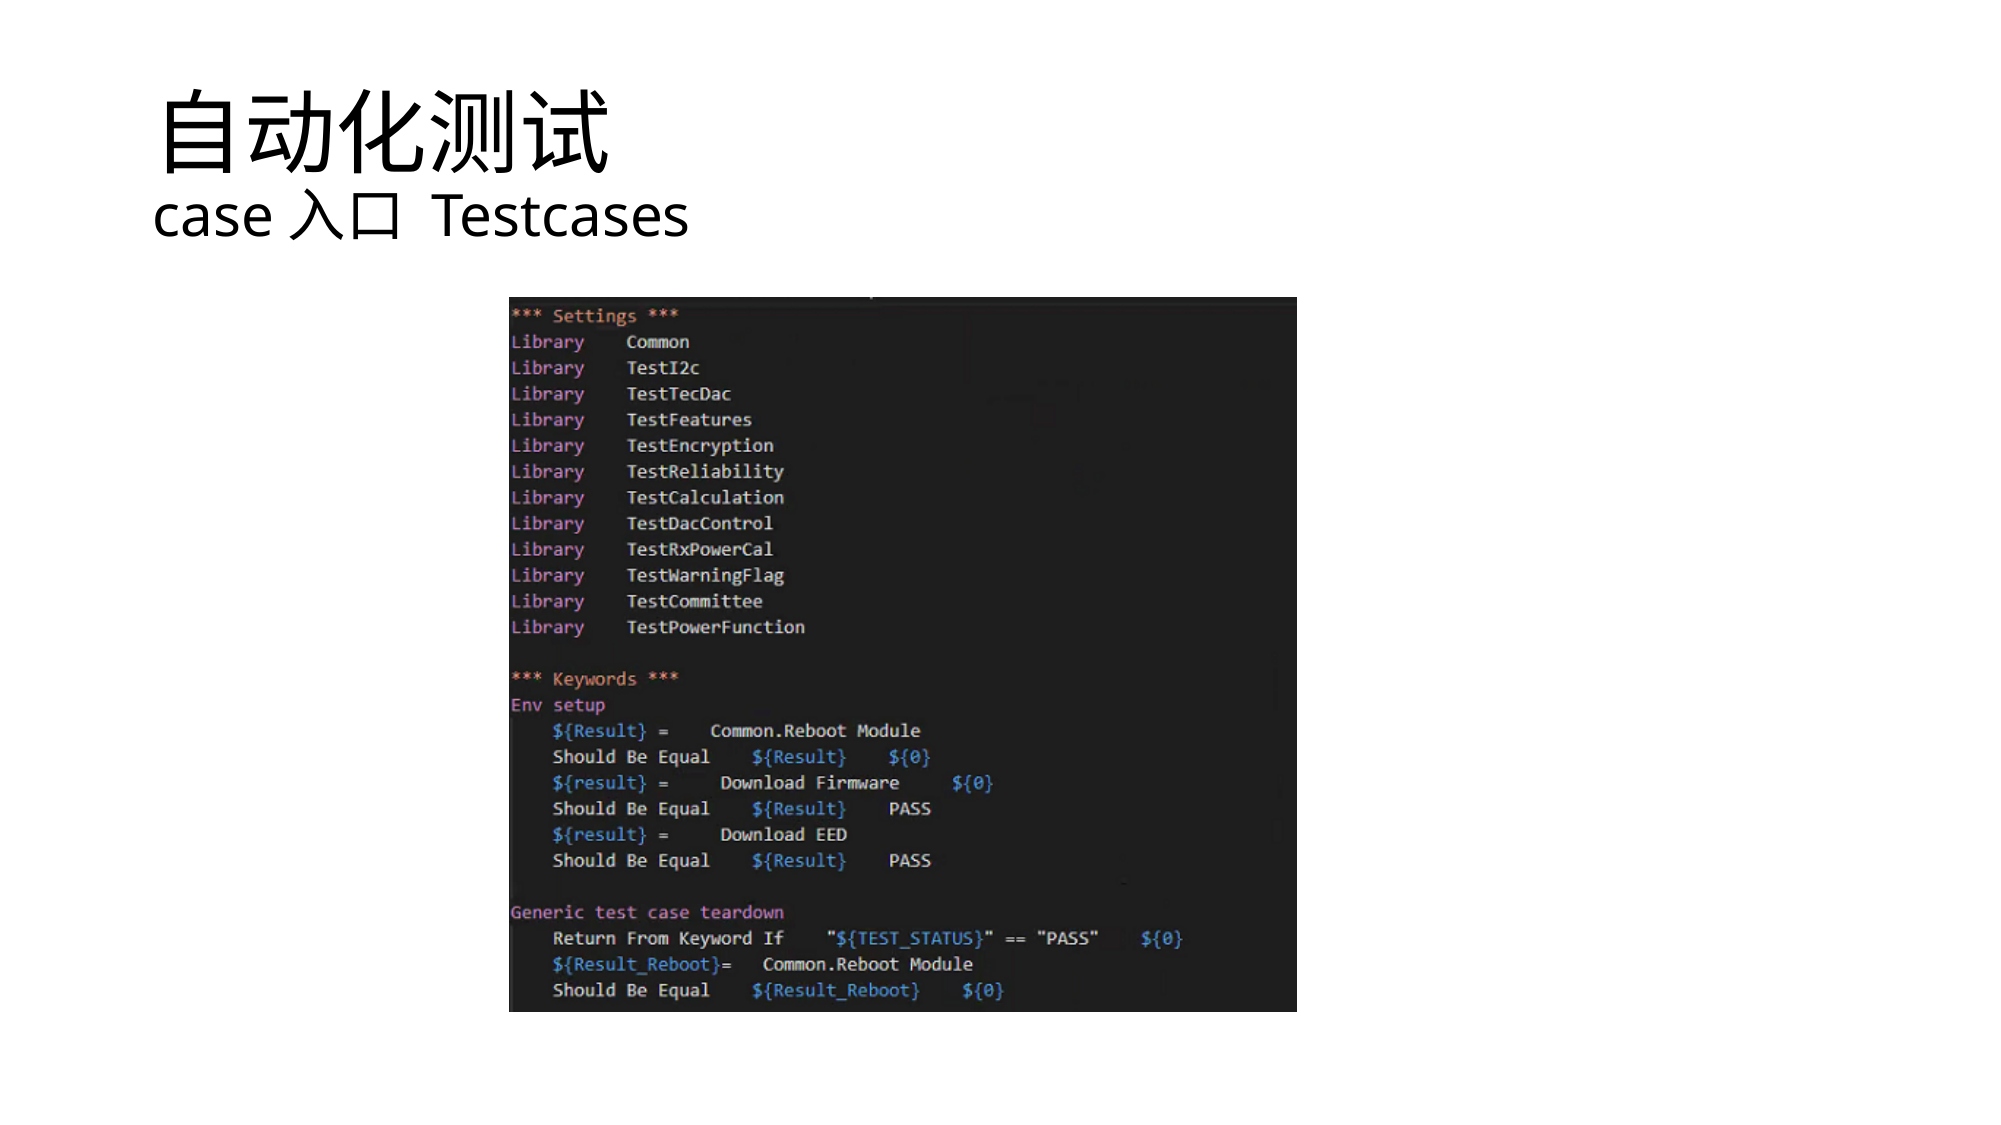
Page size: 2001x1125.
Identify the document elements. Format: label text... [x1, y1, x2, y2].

title 自动化测试 case入口 Testcases [137, 59, 1863, 278]
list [509, 298, 1297, 1012]
